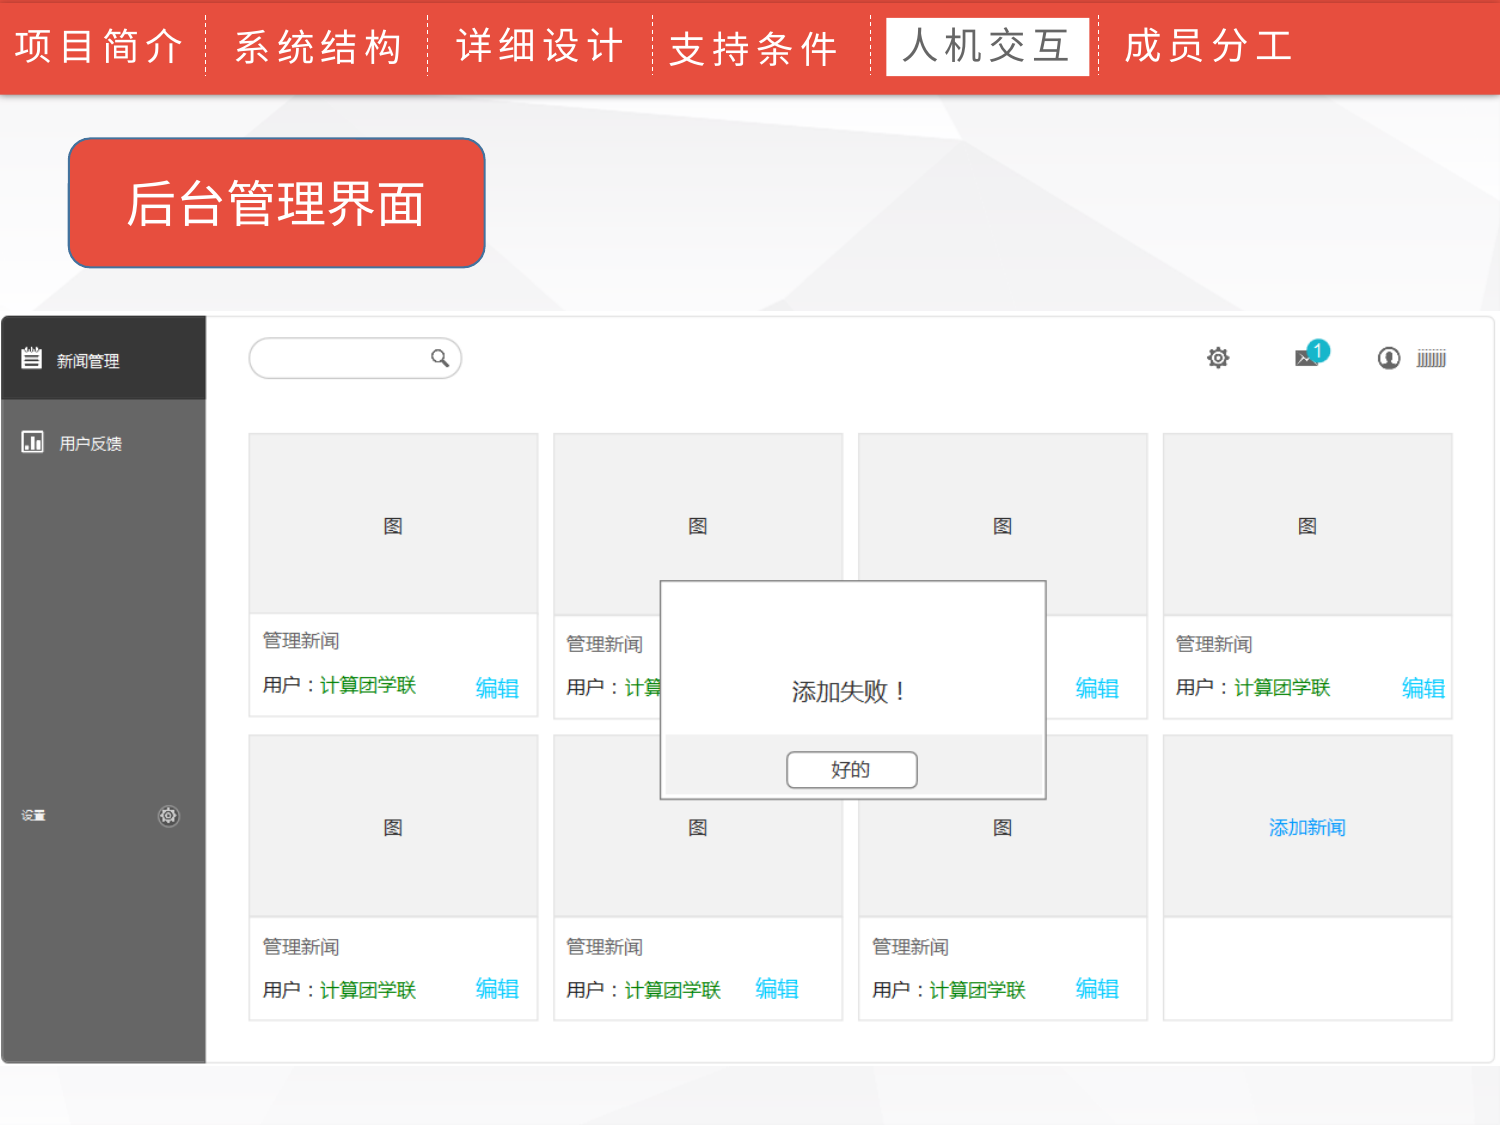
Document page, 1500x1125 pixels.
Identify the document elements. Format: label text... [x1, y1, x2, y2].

text_box 支持条件 [654, 18, 867, 79]
text_box 项目简介 [206, 15, 211, 76]
text_box 详细设计 [440, 14, 652, 75]
text_box 后台管理界面 [67, 137, 486, 269]
text_box 人机交互 [886, 14, 1098, 75]
text_box 项目简介 [0, 15, 205, 76]
text_box 系统结构 [215, 16, 421, 77]
text_box 成员分工 [1109, 14, 1322, 75]
text_box [0, 2, 1500, 96]
picture [0, 96, 1500, 1125]
